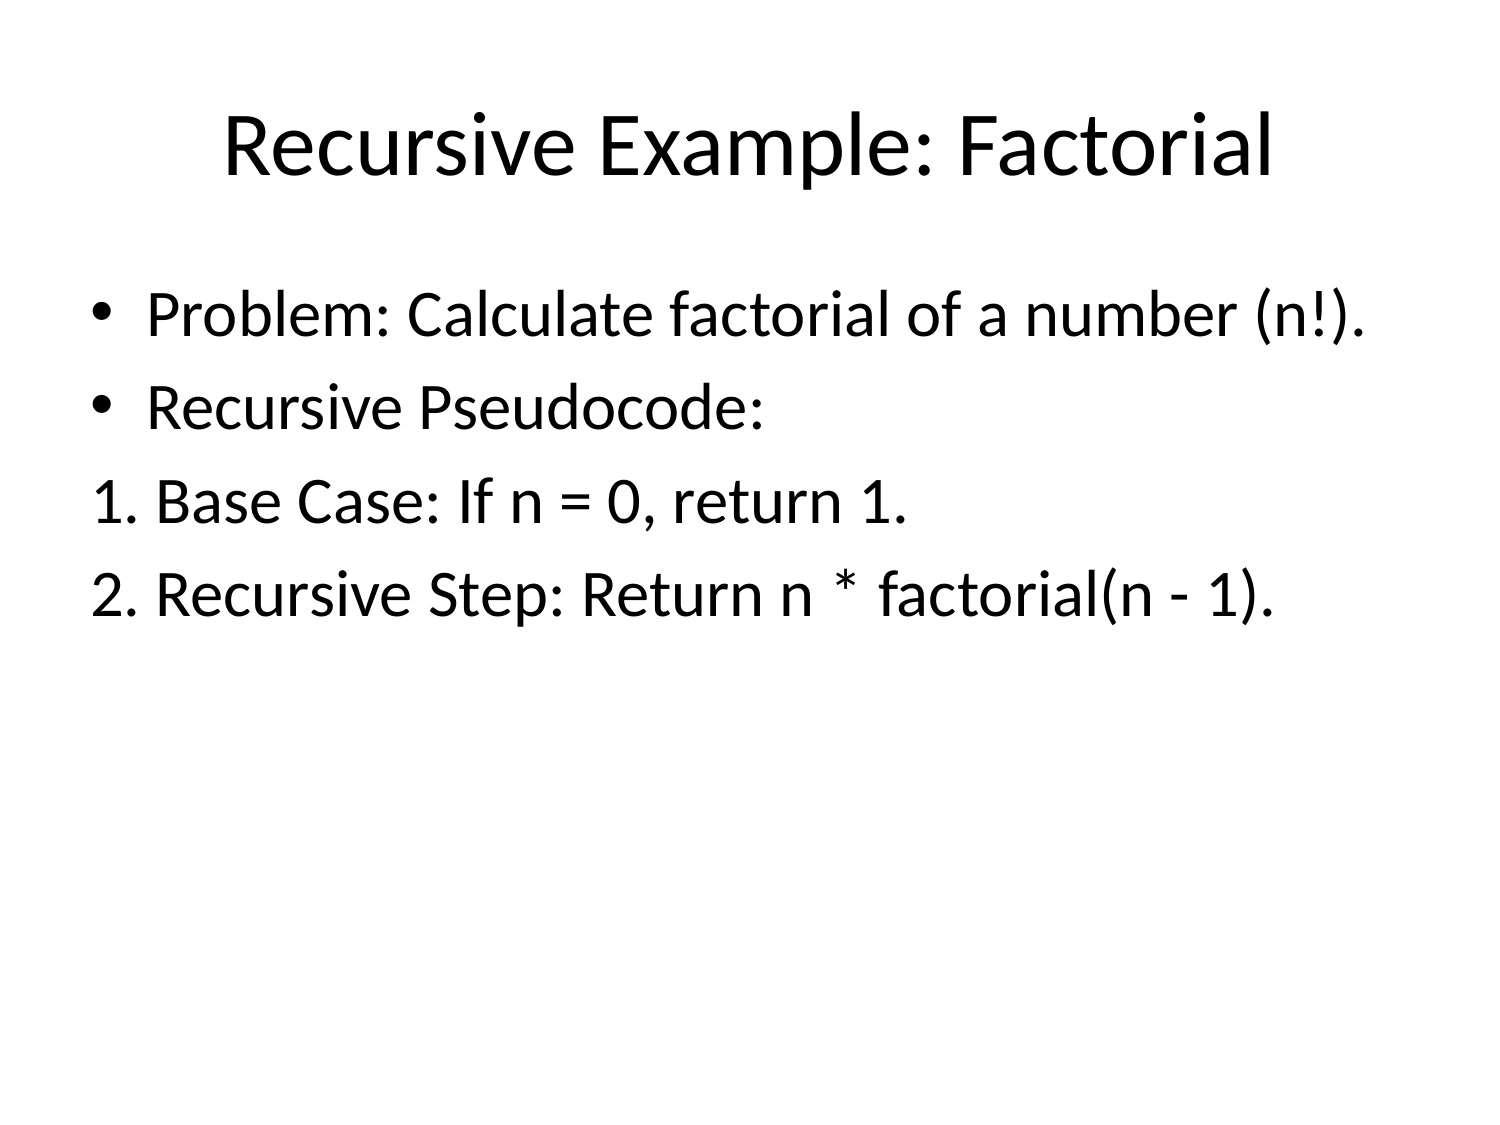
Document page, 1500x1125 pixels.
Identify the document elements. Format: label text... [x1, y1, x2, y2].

title Recursive Example: Factorial [75, 45, 1425, 233]
list Problem: Calculate factorial of a number (n!). Recursive Pseudocode: 1. Base Case: If n = 0, return 1. 2. Recursive Step: Return n * factorial(n - 1). [75, 262, 1425, 1005]
